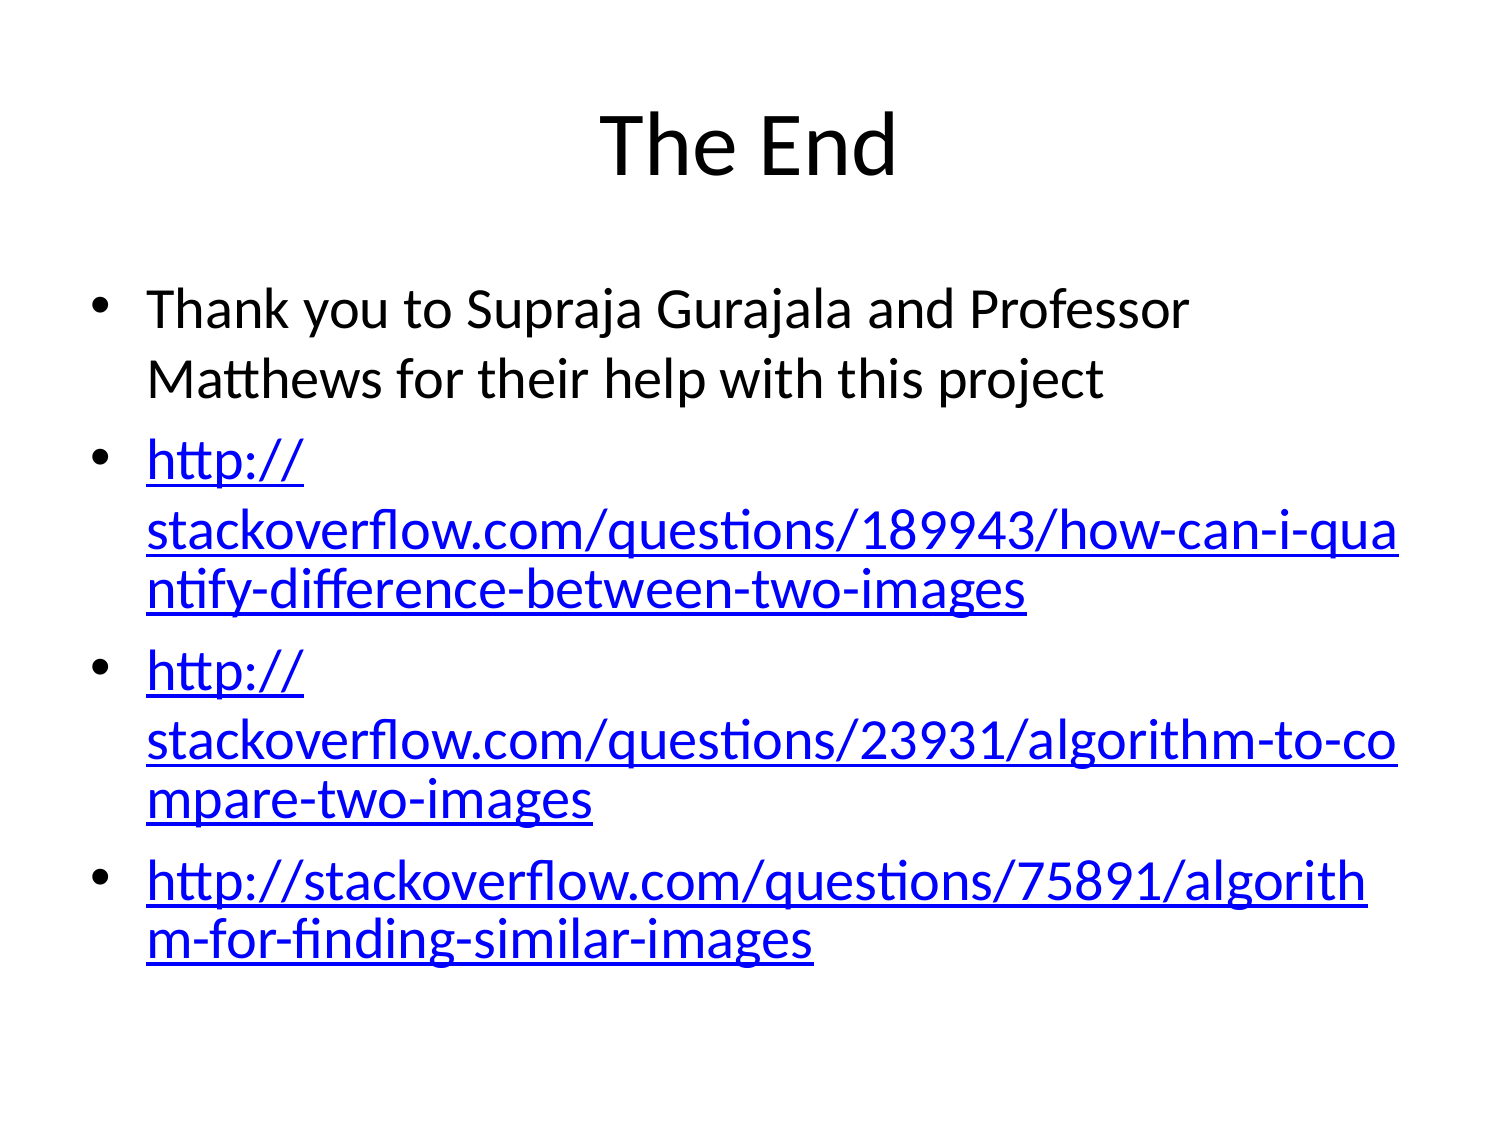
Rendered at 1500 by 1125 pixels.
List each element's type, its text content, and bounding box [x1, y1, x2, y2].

list Thank you to Supraja Gurajala and Professor Matthews for their help with this project http://stackoverflow.com/questions/189943/how-can-i-quantify-difference-between-two-images http://stackoverflow.com/questions/23931/algorithm-to-compare-two-images http://stackoverflow.com/questions/75891/algorithm-for-finding-similar-images [75, 262, 1425, 1005]
title The End [75, 45, 1425, 233]
